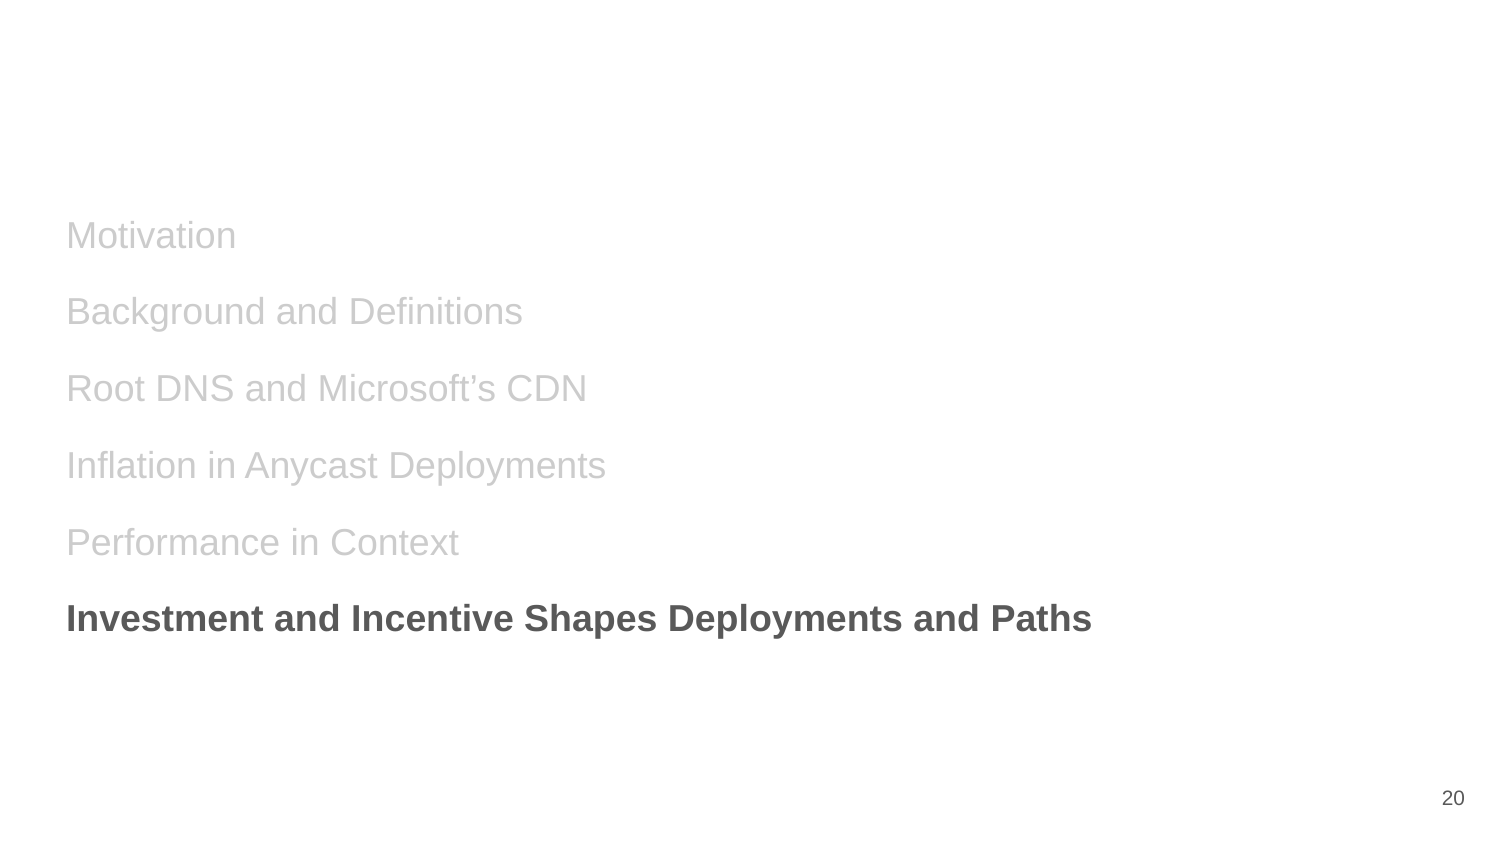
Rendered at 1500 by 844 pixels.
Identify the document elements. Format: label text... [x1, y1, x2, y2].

slide_number ‹#› [1389, 764, 1480, 830]
list Motivation Background and Definitions Root DNS and Microsoft’s CDN Inflation in Anycast Deployments Performance in Context Investment and Incentive Shapes Deployments and Paths [51, 189, 1449, 750]
